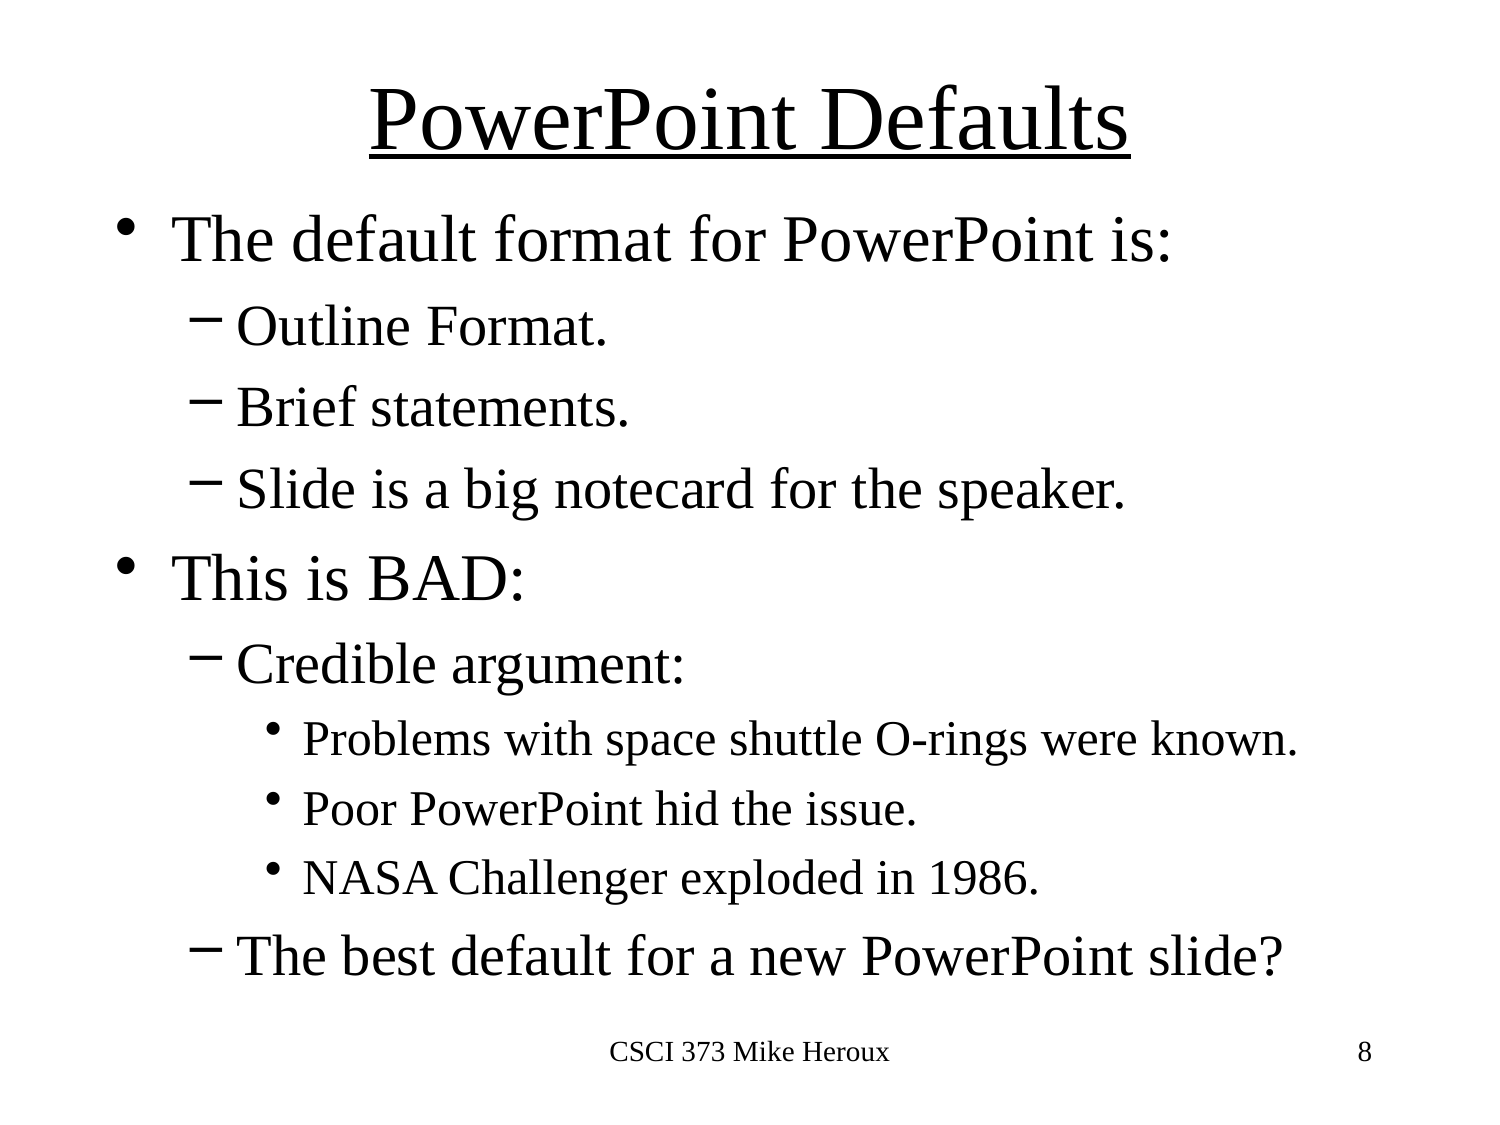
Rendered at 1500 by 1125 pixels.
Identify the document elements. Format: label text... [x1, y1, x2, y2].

title PowerPoint Defaults [112, 37, 1388, 187]
list The default format for PowerPoint is: Outline Format. Brief statements. Slide is a big notecard for the speaker. This is BAD: Credible argument: Problems with space shuttle O-rings were known. Poor PowerPoint hid the issue. NASA Challenger exploded in 1986. The best default for a new PowerPoint slide? [99, 187, 1451, 951]
footer CSCI 373 Mike Heroux [512, 1024, 988, 1101]
slide_number 8 [1074, 1024, 1388, 1101]
